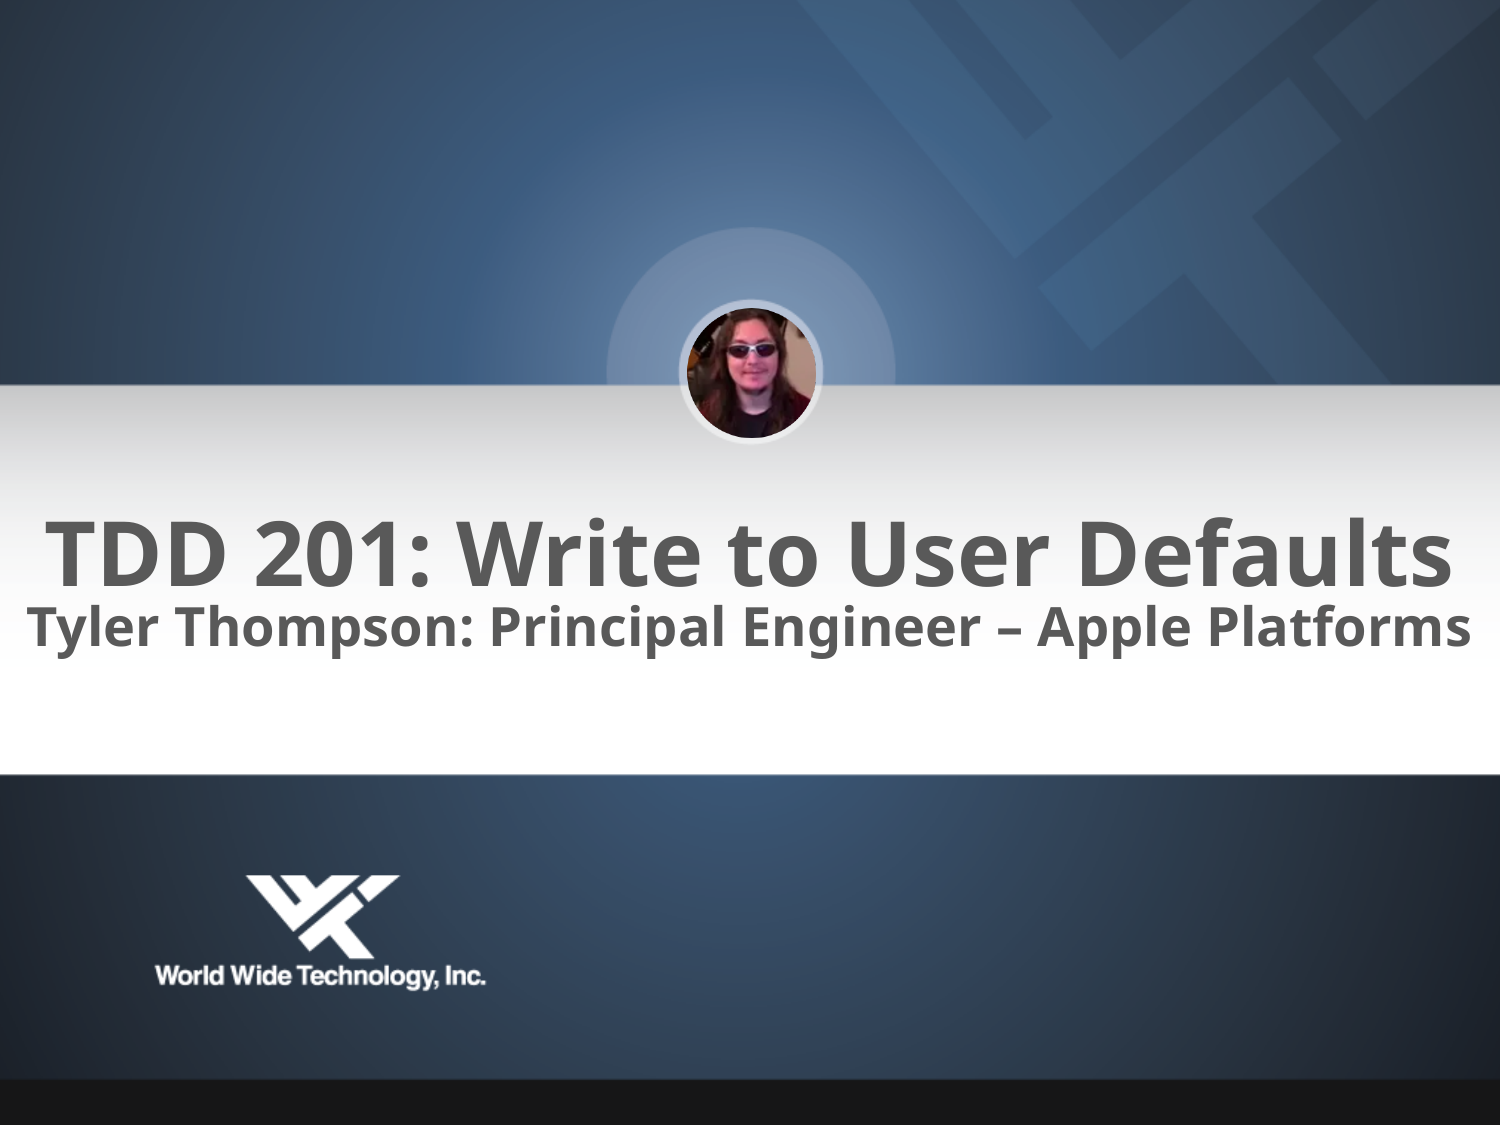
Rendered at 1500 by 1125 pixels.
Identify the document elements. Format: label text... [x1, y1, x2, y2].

list Tyler Thompson: Principal Engineer – Apple Platforms [0, 599, 1500, 688]
picture [0, 0, 1500, 486]
title TDD 201: Write to User Defaults [0, 486, 1500, 599]
picture [0, 688, 1500, 1125]
